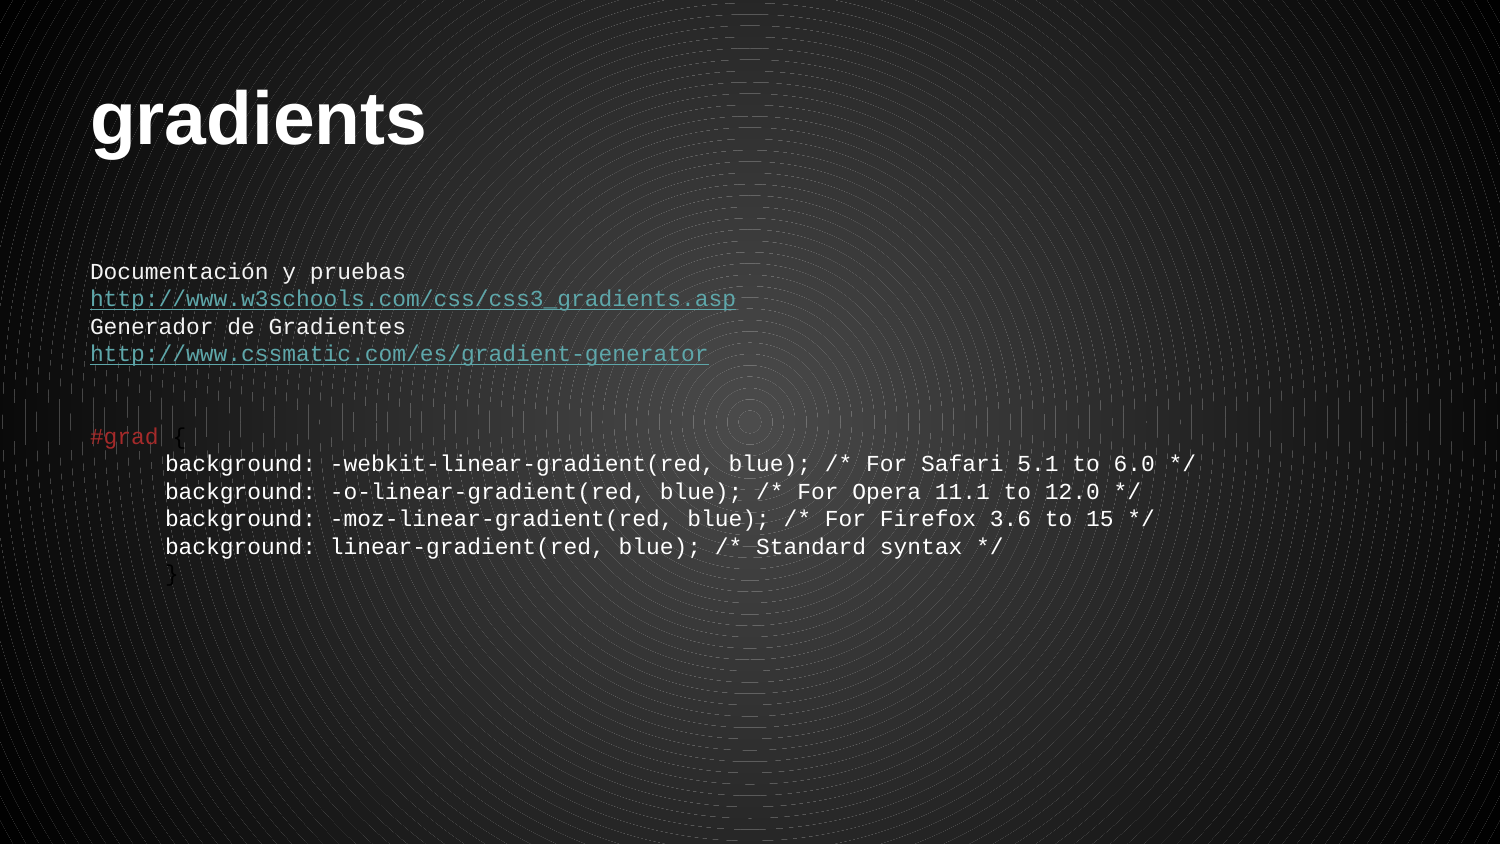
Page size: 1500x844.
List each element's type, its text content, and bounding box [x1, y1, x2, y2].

title gradients [75, 33, 1425, 175]
list Documentación y pruebas http://www.w3schools.com/css/css3_gradients.asp Generador de Gradientes http://www.cssmatic.com/es/gradient-generator #grad { background: -webkit-linear-gradient(red, blue); /* For Safari 5.1 to 6.0 */ background: -o-linear-gradient(red, blue); /* For Opera 11.1 to 12.0 */ background: -moz-linear-gradient(red, blue); /* For Firefox 3.6 to 15 */ background: linear-gradient(red, blue); /* Standard syntax */ } [75, 241, 1425, 844]
